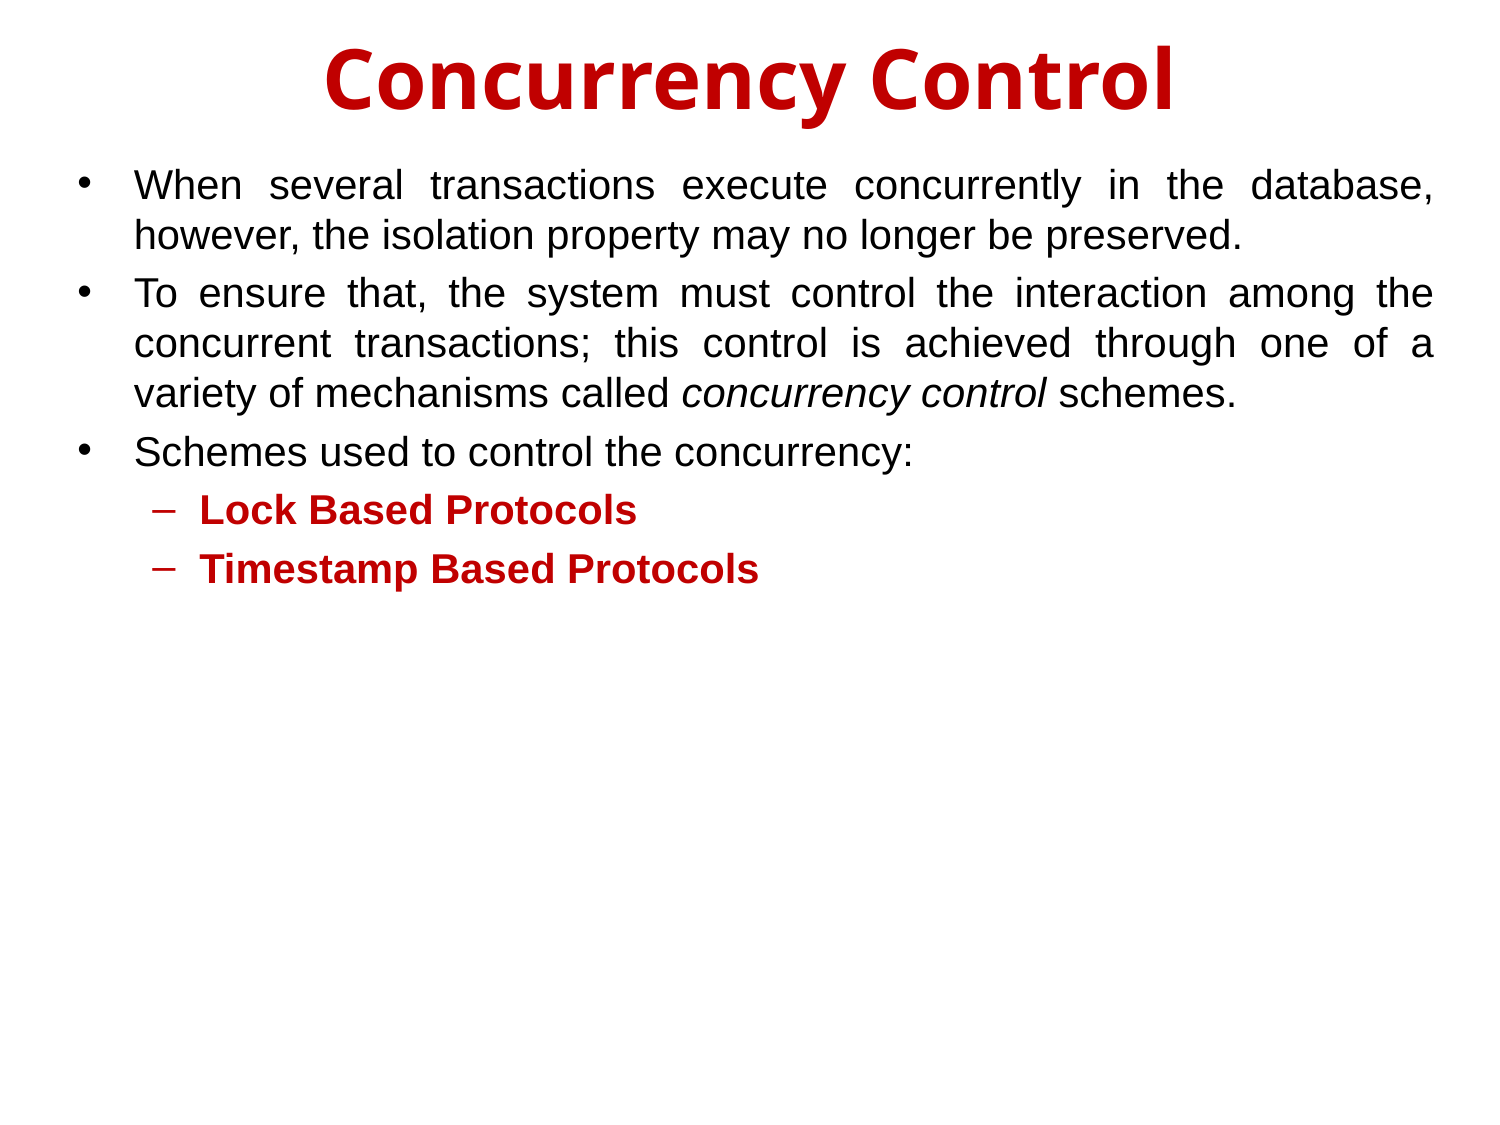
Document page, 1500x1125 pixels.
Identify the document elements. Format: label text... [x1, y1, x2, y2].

title Concurrency Control [75, 2, 1425, 149]
list When several transactions execute concurrently in the database, however, the isolation property may no longer be preserved. To ensure that, the system must control the interaction among the concurrent transactions; this control is achieved through one of a variety of mechanisms called concurrency control schemes. Schemes used to control the concurrency: Lock Based Protocols Timestamp Based Protocols [62, 149, 1450, 893]
